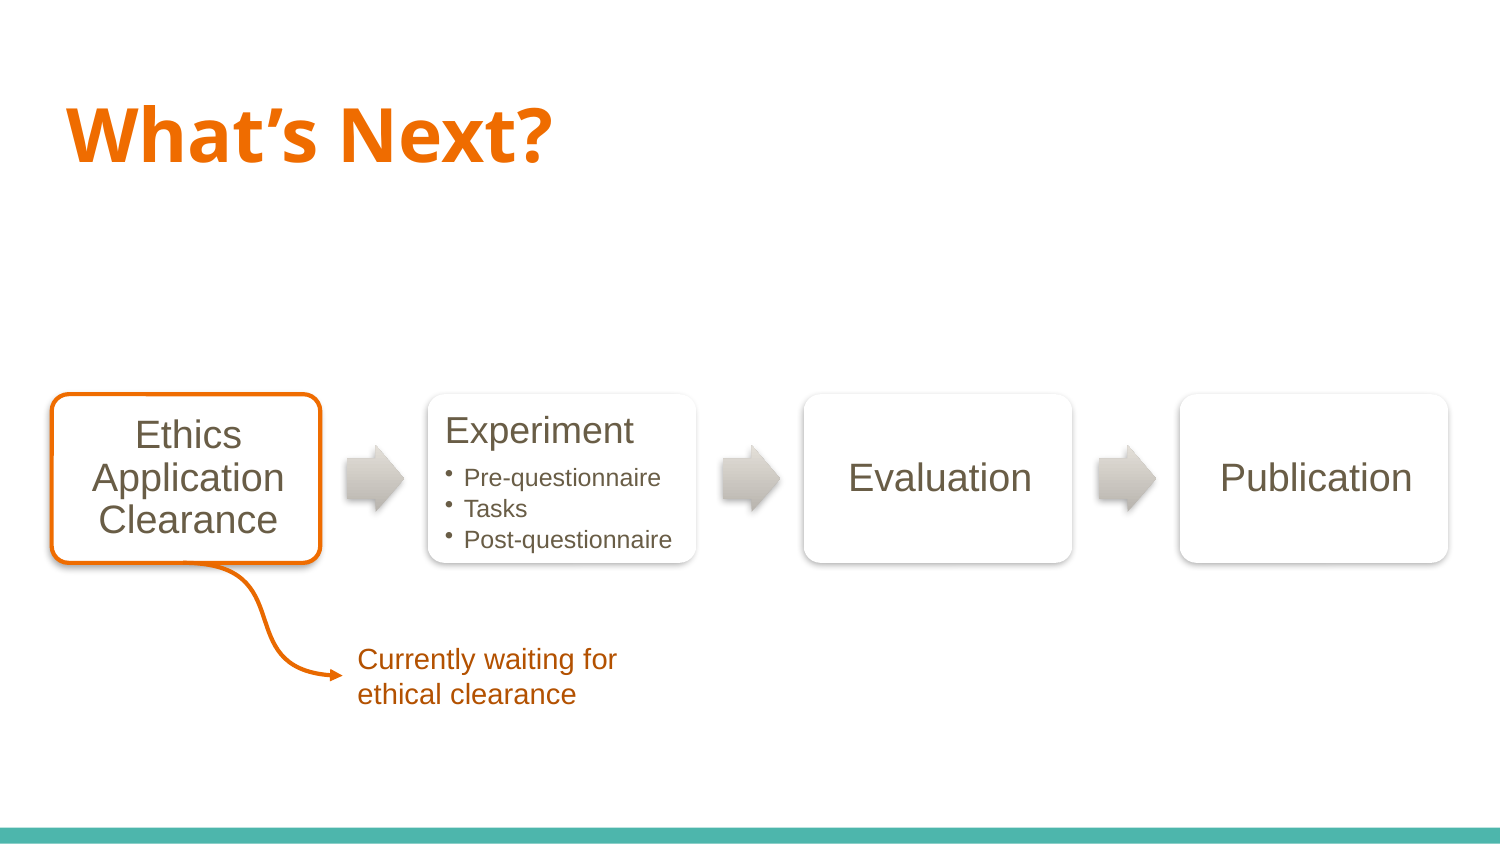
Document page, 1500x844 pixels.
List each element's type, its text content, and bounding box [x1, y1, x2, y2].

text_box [50, 207, 1450, 750]
title What’s Next? [51, 72, 1449, 189]
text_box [182, 562, 343, 676]
